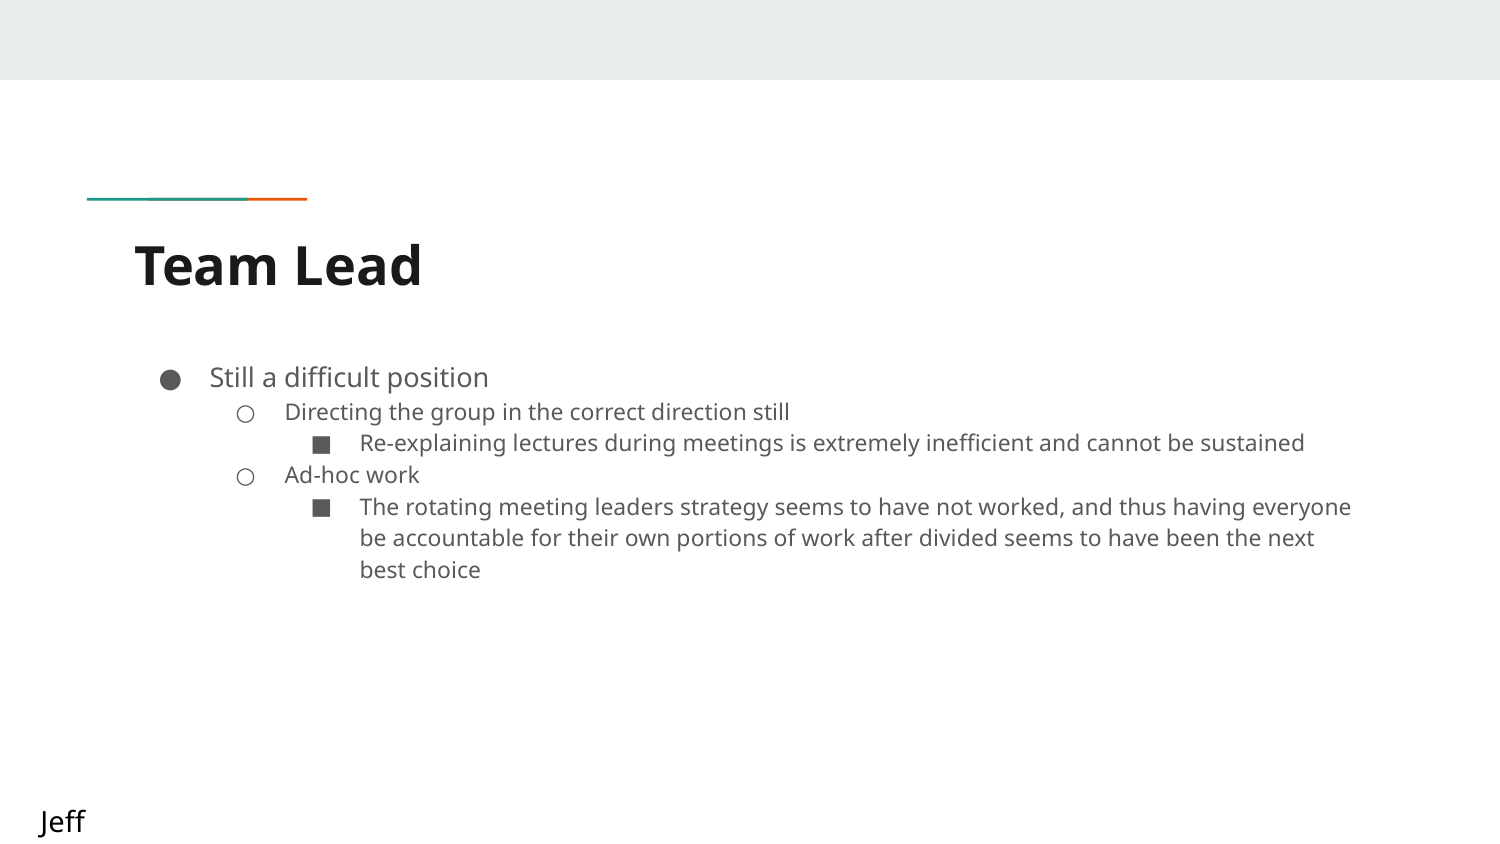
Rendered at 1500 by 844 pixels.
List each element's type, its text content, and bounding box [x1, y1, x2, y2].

title Team Lead [119, 216, 1381, 305]
text_box Jeff [25, 788, 182, 821]
list Still a difficult position Directing the group in the correct direction still Re-explaining lectures during meetings is extremely inefficient and cannot be sustained Ad-hoc work The rotating meeting leaders strategy seems to have not worked, and thus having everyone be accountable for their own portions of work after divided seems to have been the next best choice [119, 341, 1381, 712]
